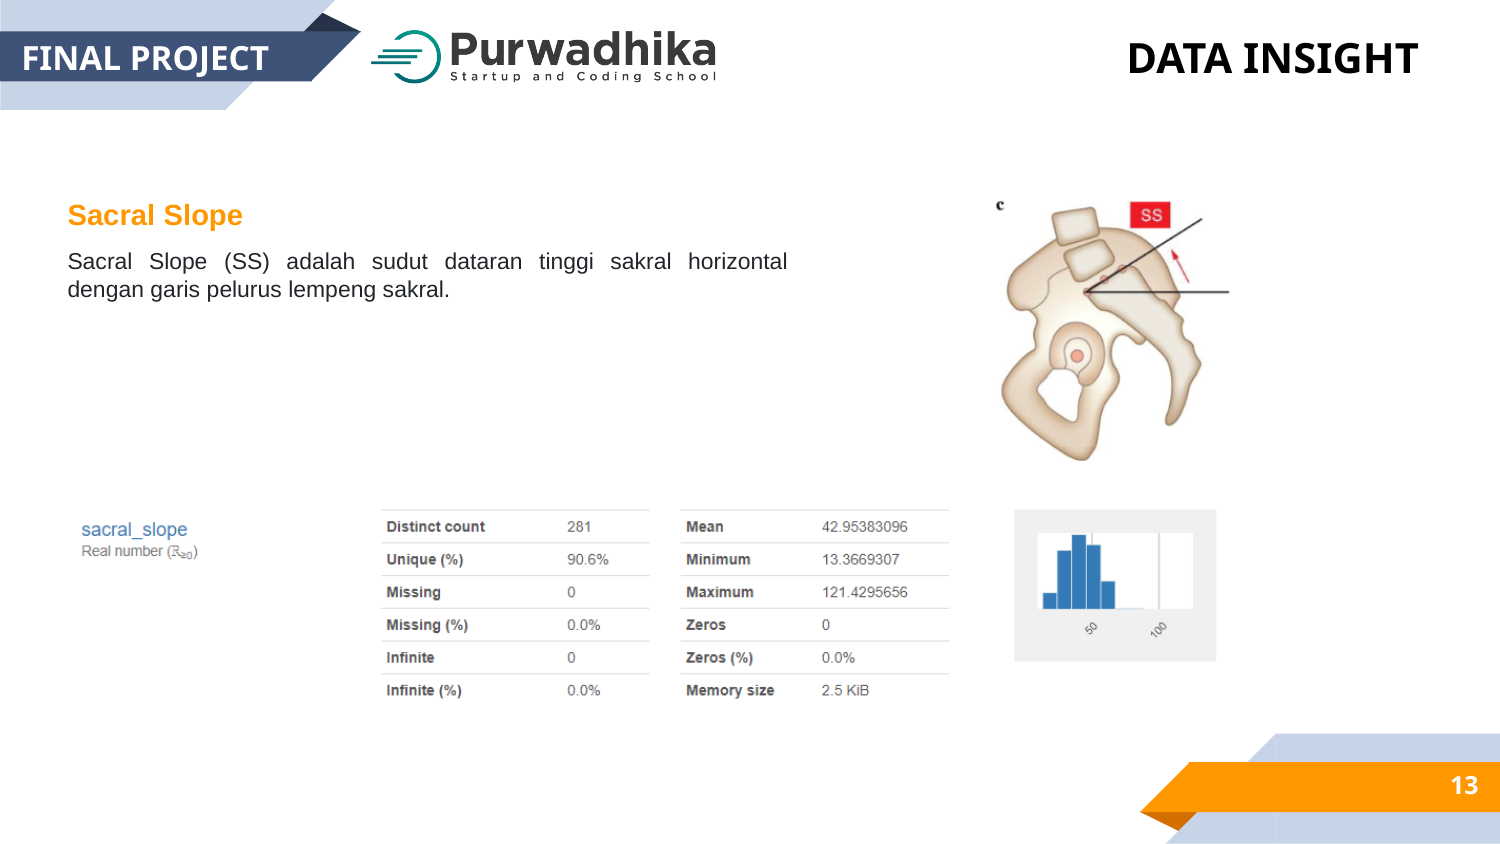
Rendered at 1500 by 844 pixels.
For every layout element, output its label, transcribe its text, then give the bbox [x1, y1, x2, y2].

text_box FINAL PROJECT [6, 4, 598, 110]
text_box DATA INSIGHT [1050, 13, 1496, 100]
picture [73, 498, 1233, 707]
slide_number 13 [1249, 760, 1494, 813]
text_box Sacral Slope (SS) adalah sudut dataran tinggi sakral horizontal dengan garis pelurus lempeng sakral. [52, 239, 803, 309]
picture [966, 176, 1259, 461]
text_box Sacral Slope [52, 188, 803, 239]
picture [367, 27, 719, 86]
